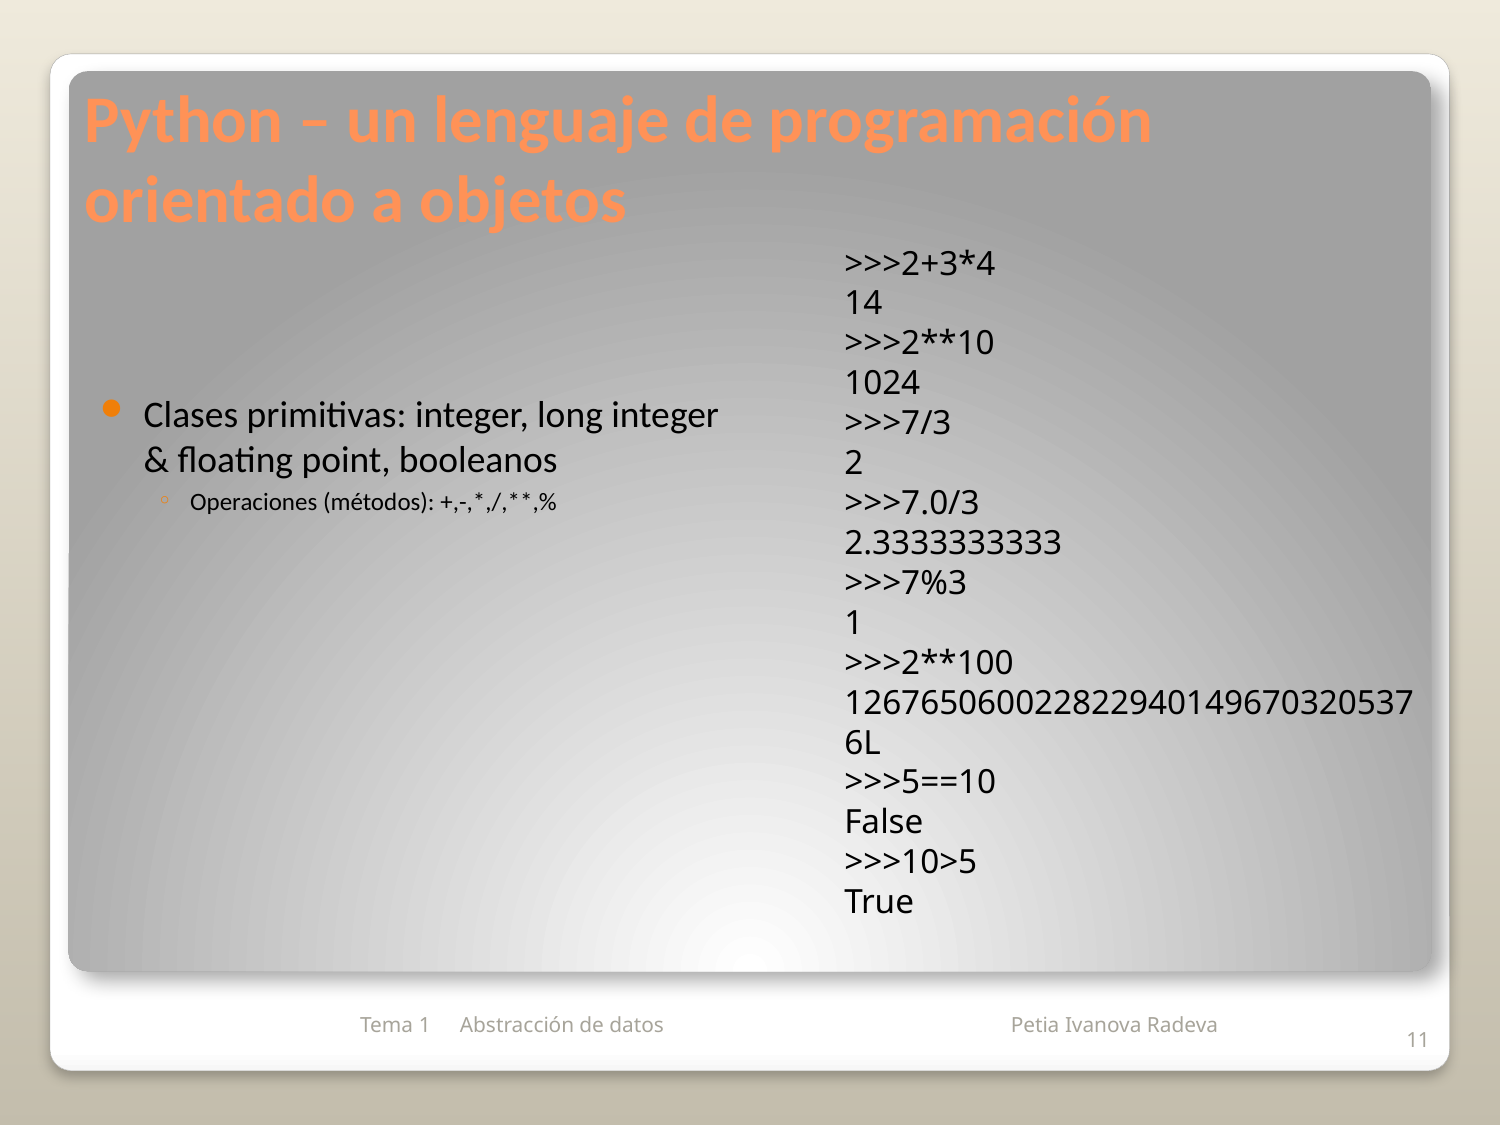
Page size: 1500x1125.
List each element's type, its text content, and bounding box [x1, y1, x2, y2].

title Python – un lenguaje de programación orientado a objetos [70, 70, 1413, 243]
footer Abstracción de datos [445, 984, 821, 1045]
slide_number Tema 1 [70, 984, 445, 1045]
list Clases primitivas: integer, long integer & floating point, booleanos Operaciones (métodos): +,-,*,/,**,% [70, 374, 679, 844]
slide_number 11 [1369, 1002, 1445, 1063]
text_box >>>2+3*4 14 >>>2**10 1024 >>>7/3 2 >>>7.0/3 2.3333333333 >>>7%3 1 >>>2**100 1267650600228229401496703205376L >>>5==10 False >>>10>5 True [679, 234, 1430, 928]
